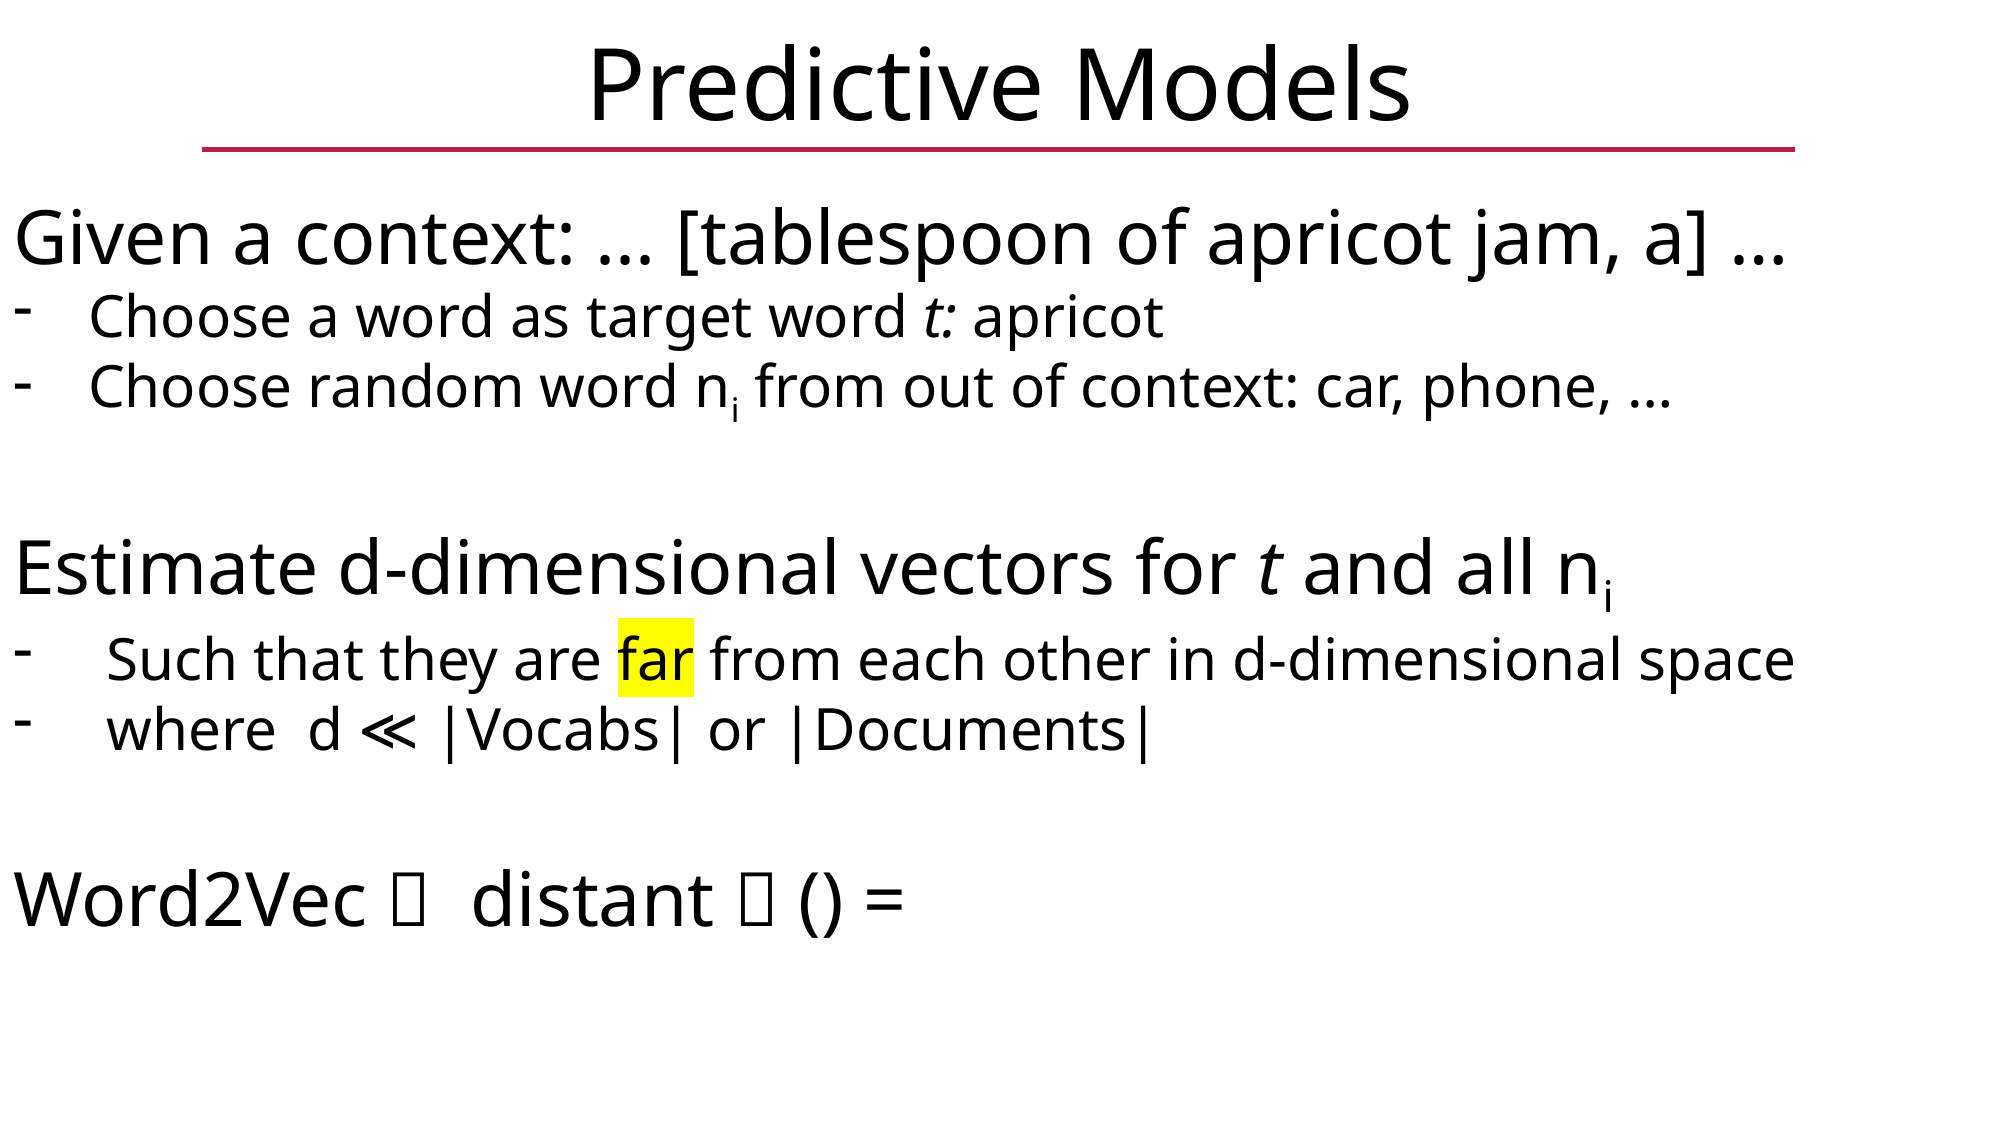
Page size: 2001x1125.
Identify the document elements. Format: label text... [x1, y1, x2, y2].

text_box Predictive Models [0, 12, 2000, 148]
